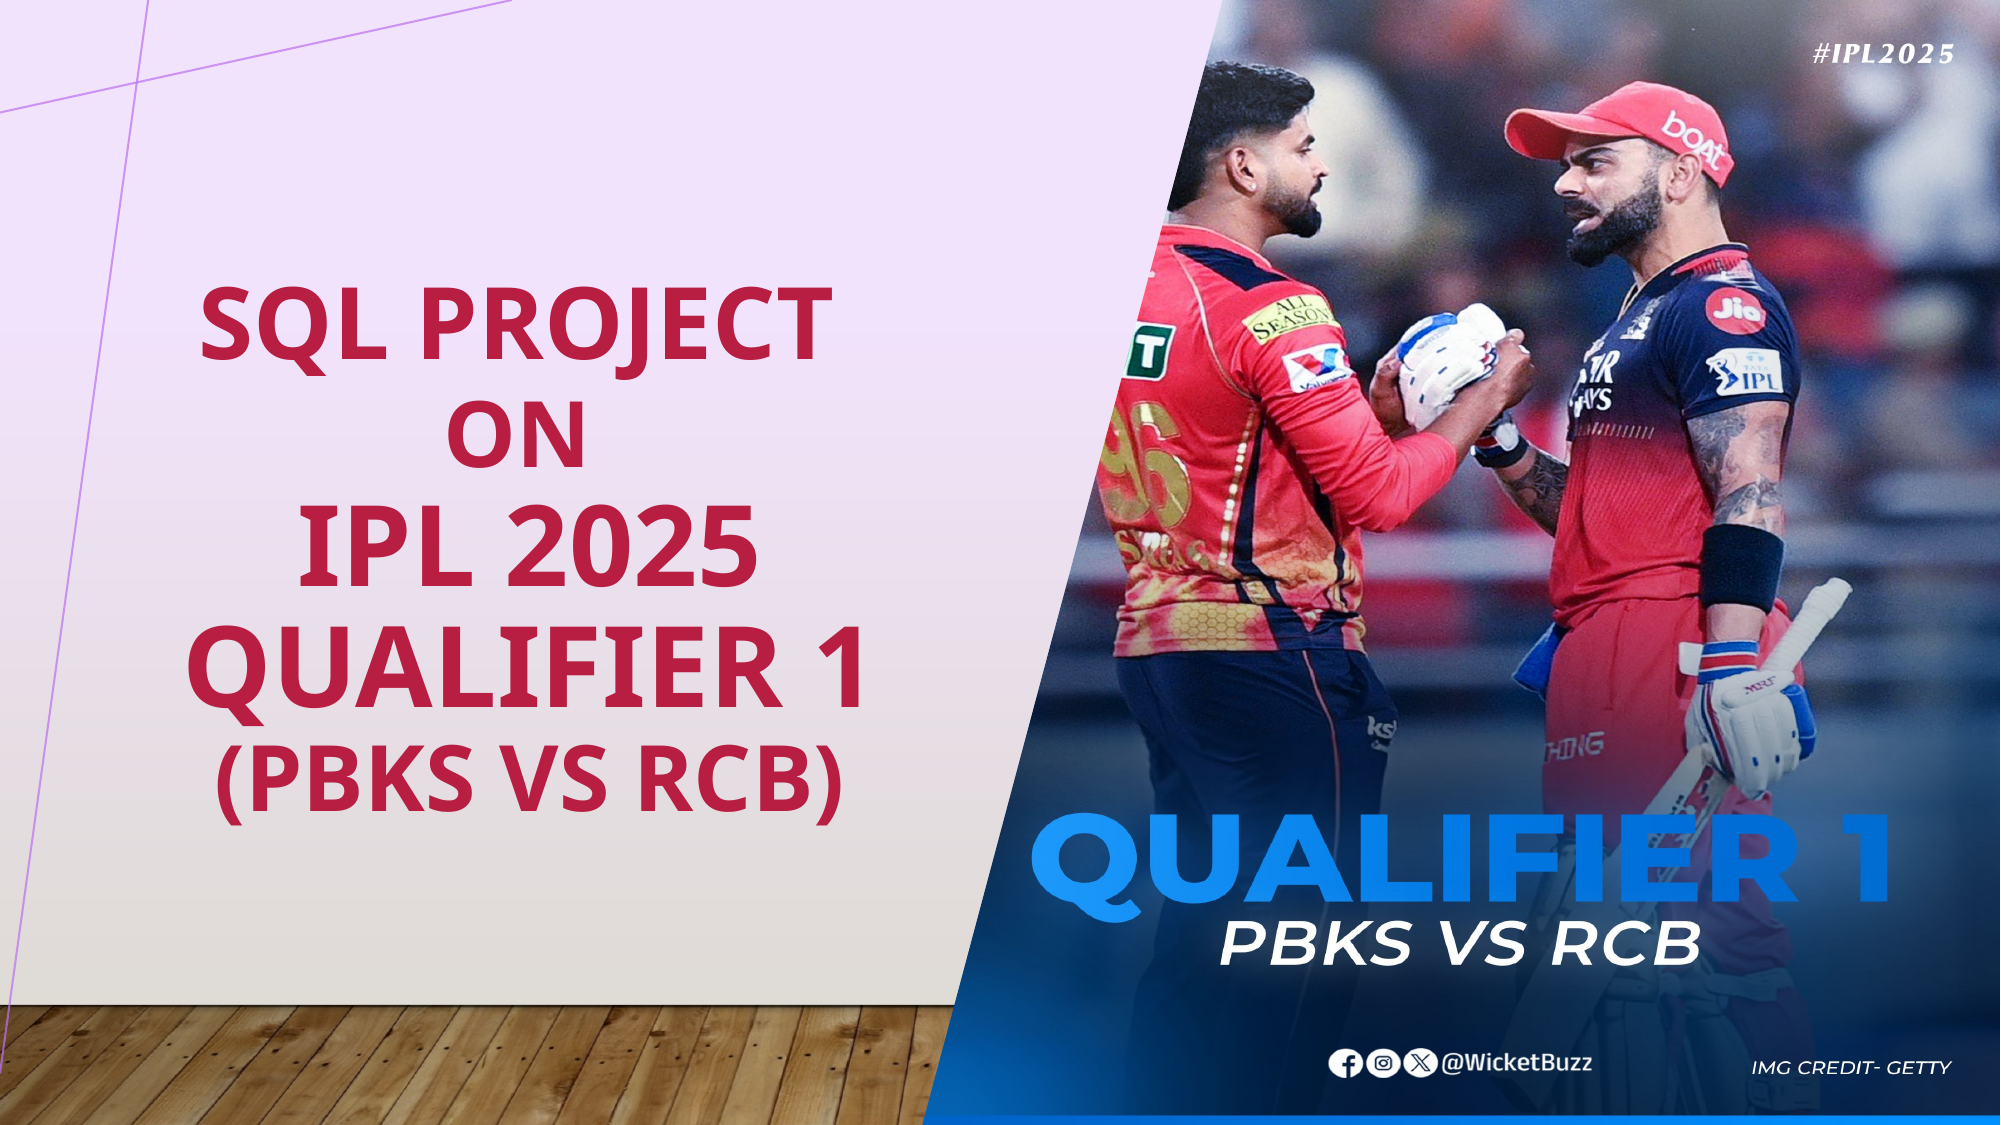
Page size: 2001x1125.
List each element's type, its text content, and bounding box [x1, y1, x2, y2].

picture [0, 1005, 8, 1058]
picture [0, 0, 2000, 1125]
title SQl Project on ipl 2025 qualifier 1 (Pbks Vs RCB) [84, 358, 920, 949]
